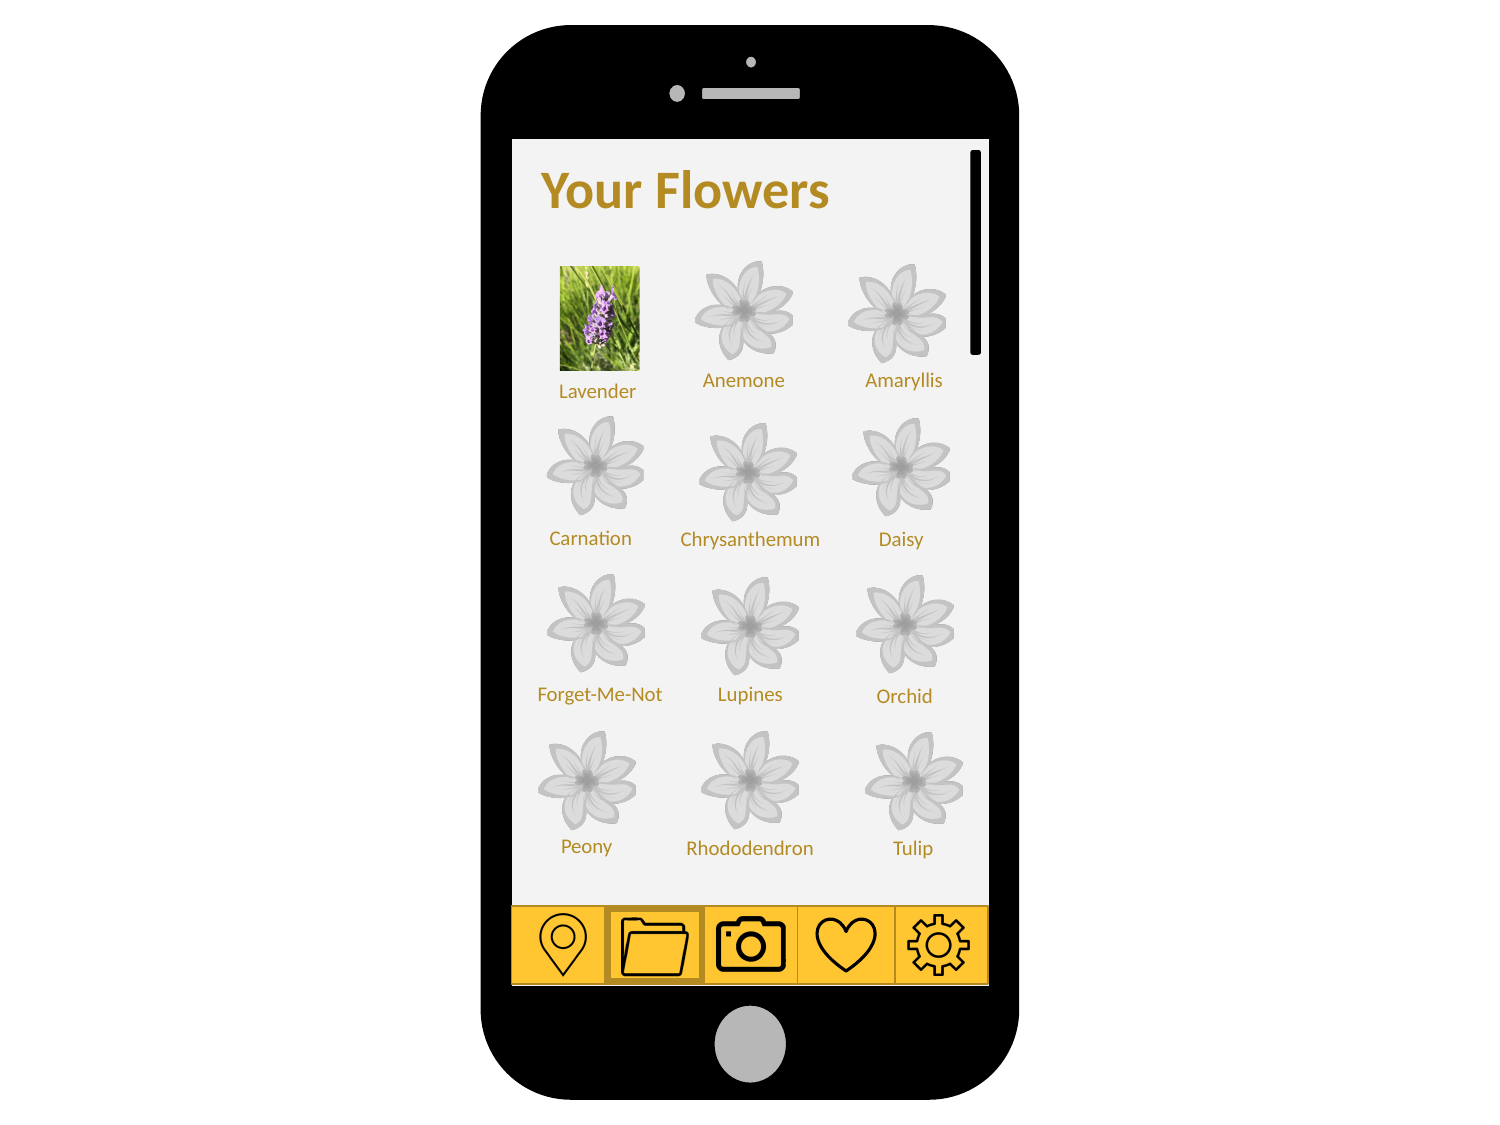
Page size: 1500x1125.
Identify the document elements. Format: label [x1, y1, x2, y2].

text_box [475, 25, 1025, 1100]
